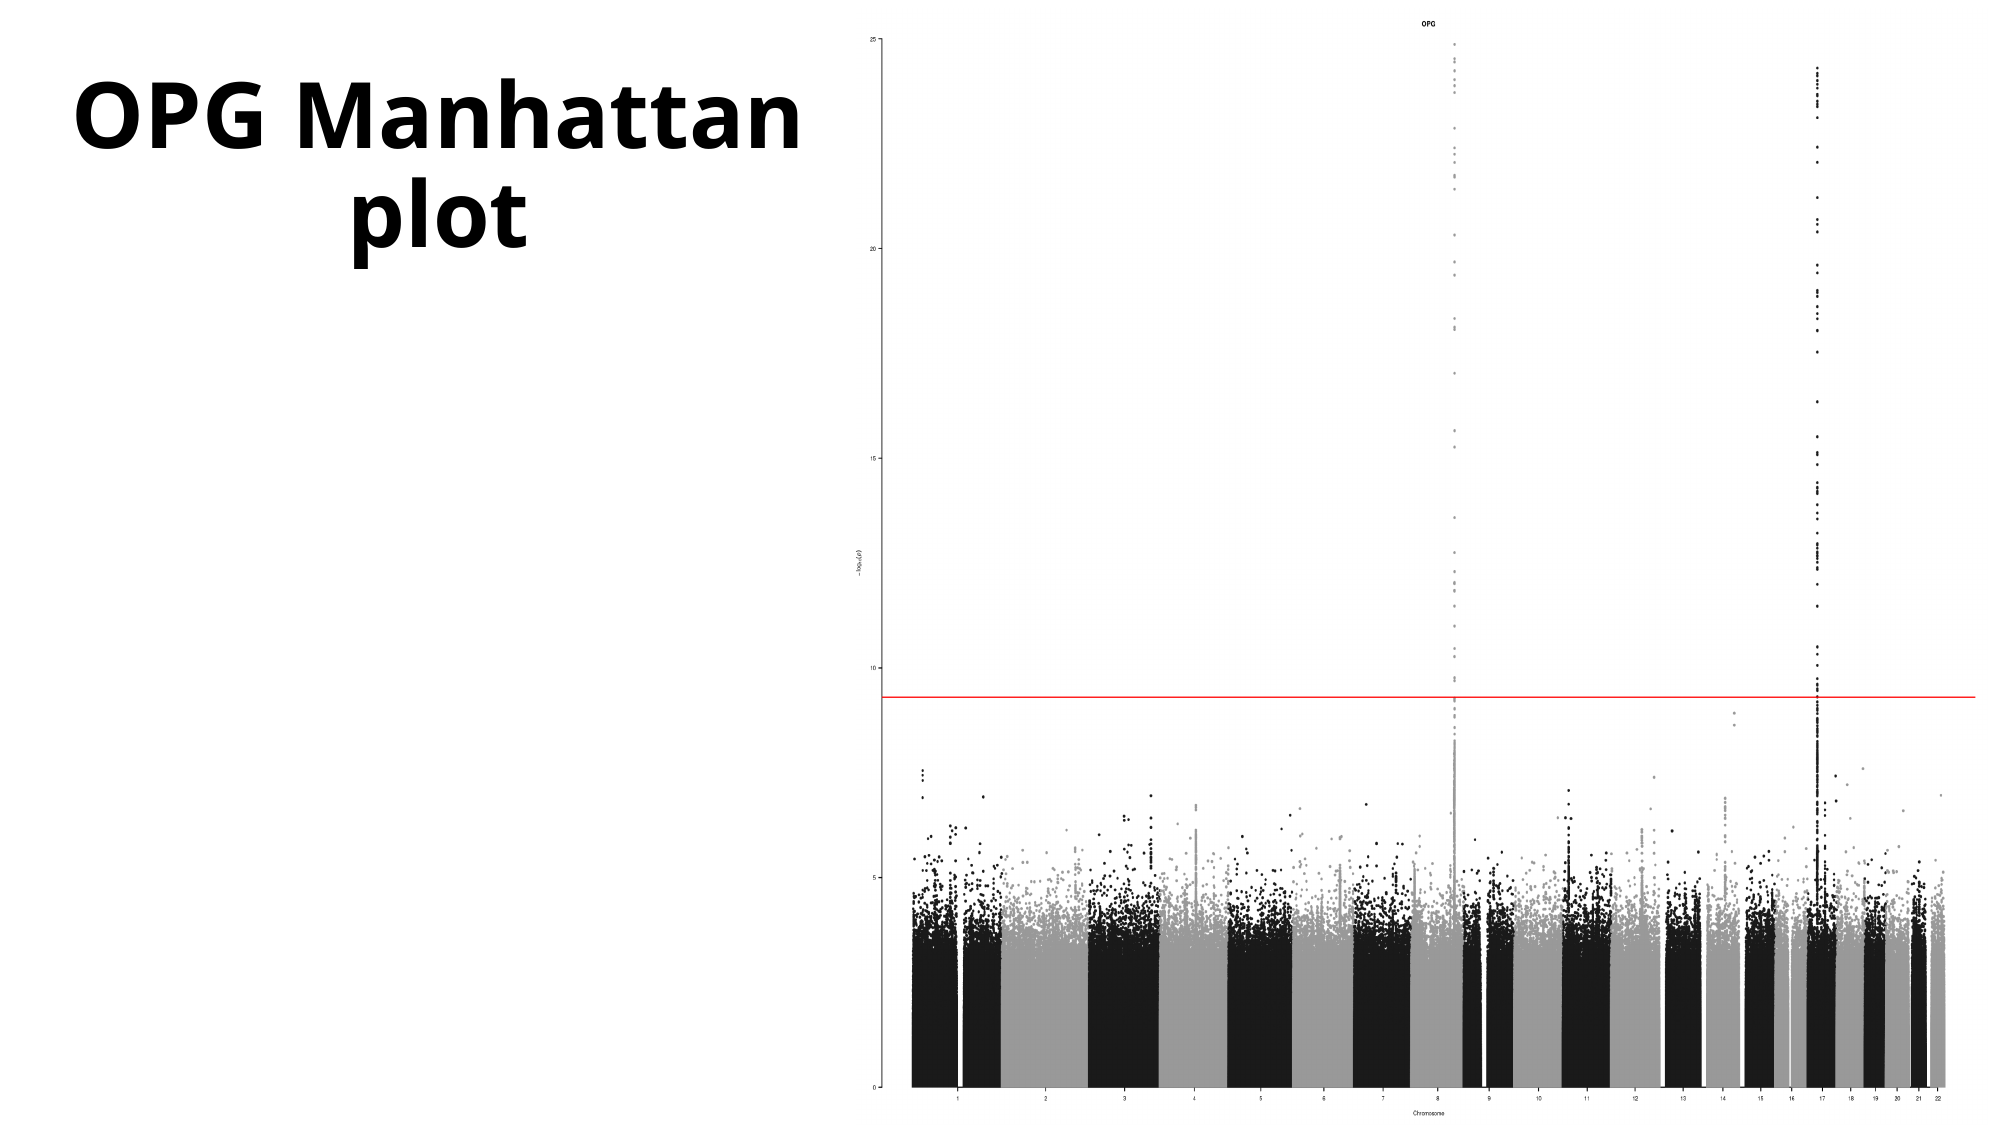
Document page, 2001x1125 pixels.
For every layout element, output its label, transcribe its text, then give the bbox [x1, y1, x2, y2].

title OPG Manhattan plot [22, 59, 855, 278]
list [856, 8, 1988, 1125]
